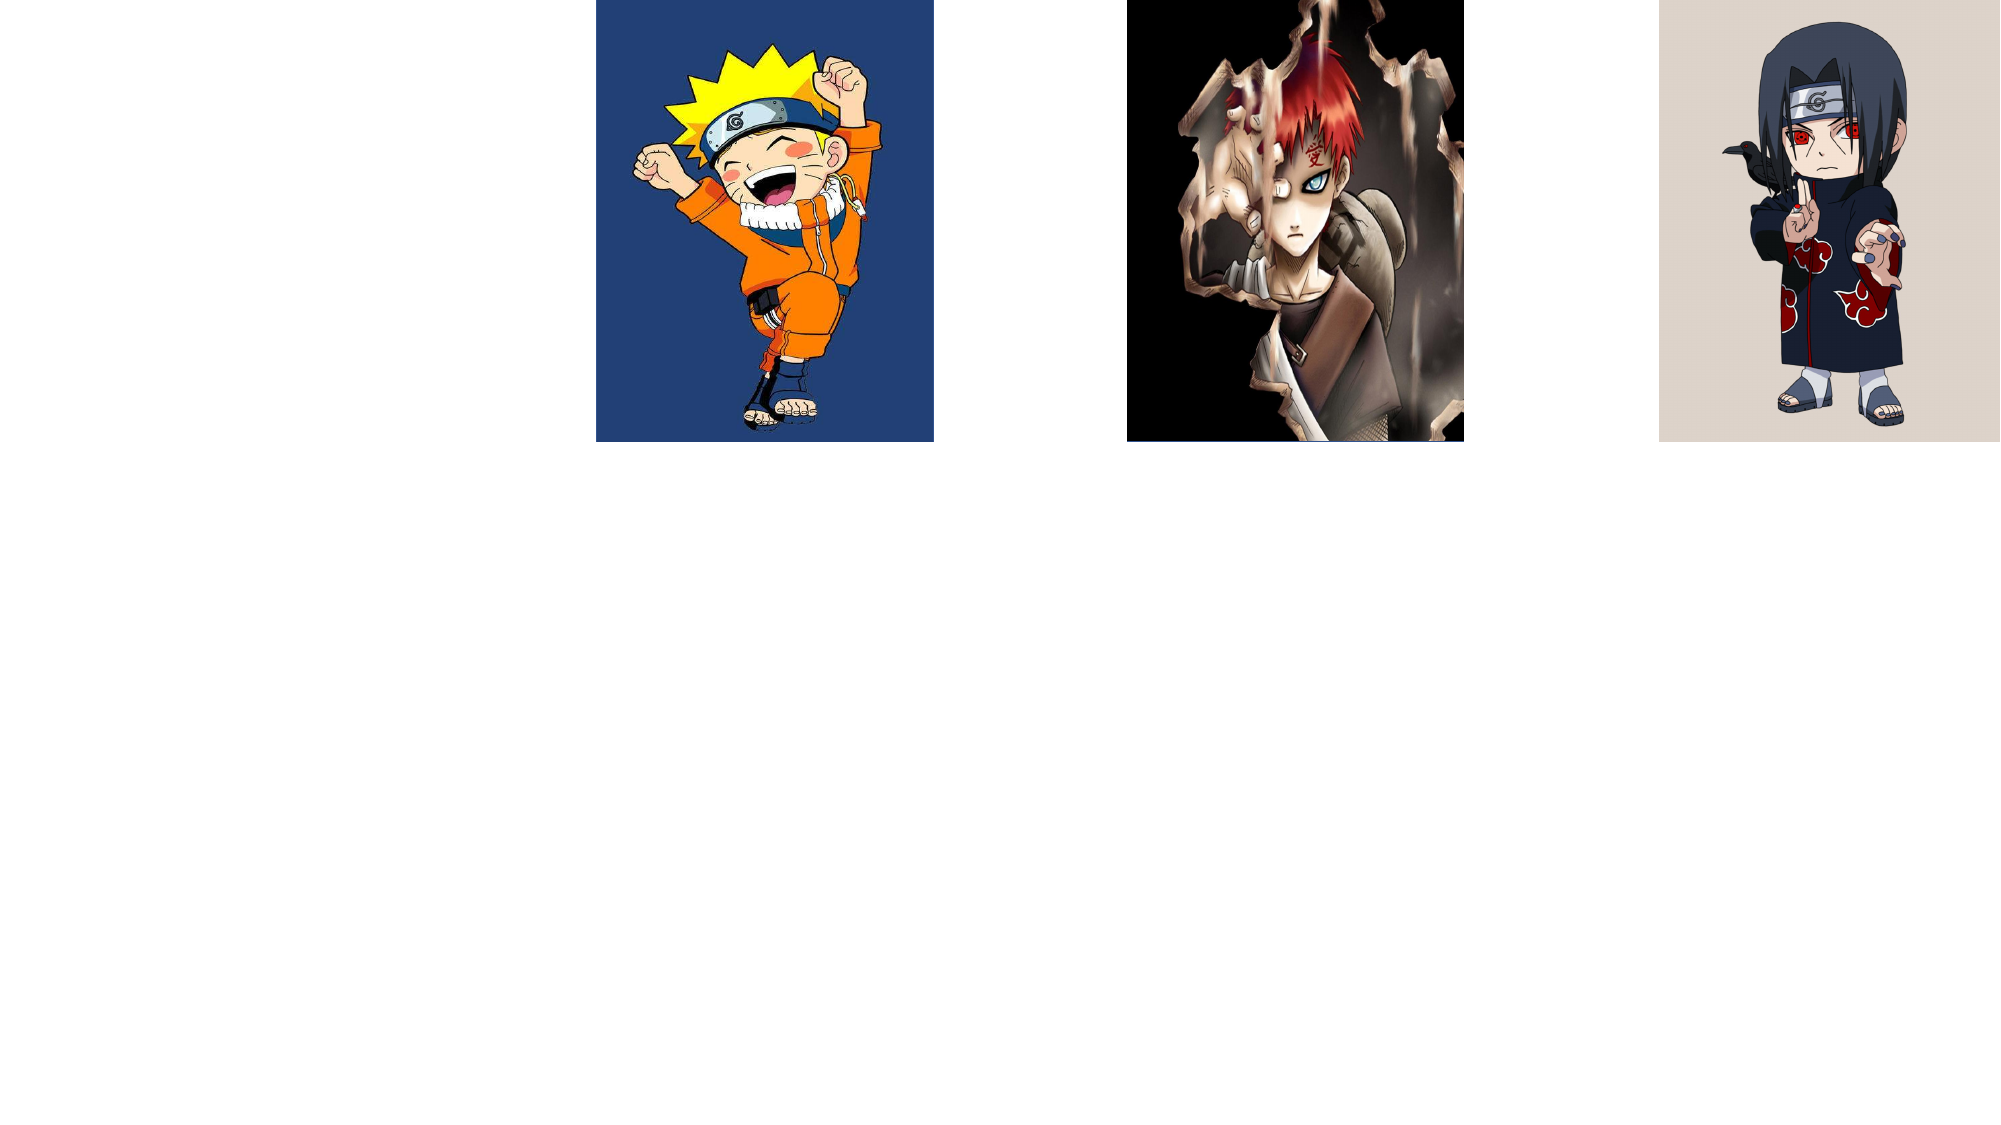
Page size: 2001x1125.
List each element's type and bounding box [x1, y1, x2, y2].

text_box [597, 0, 2000, 442]
